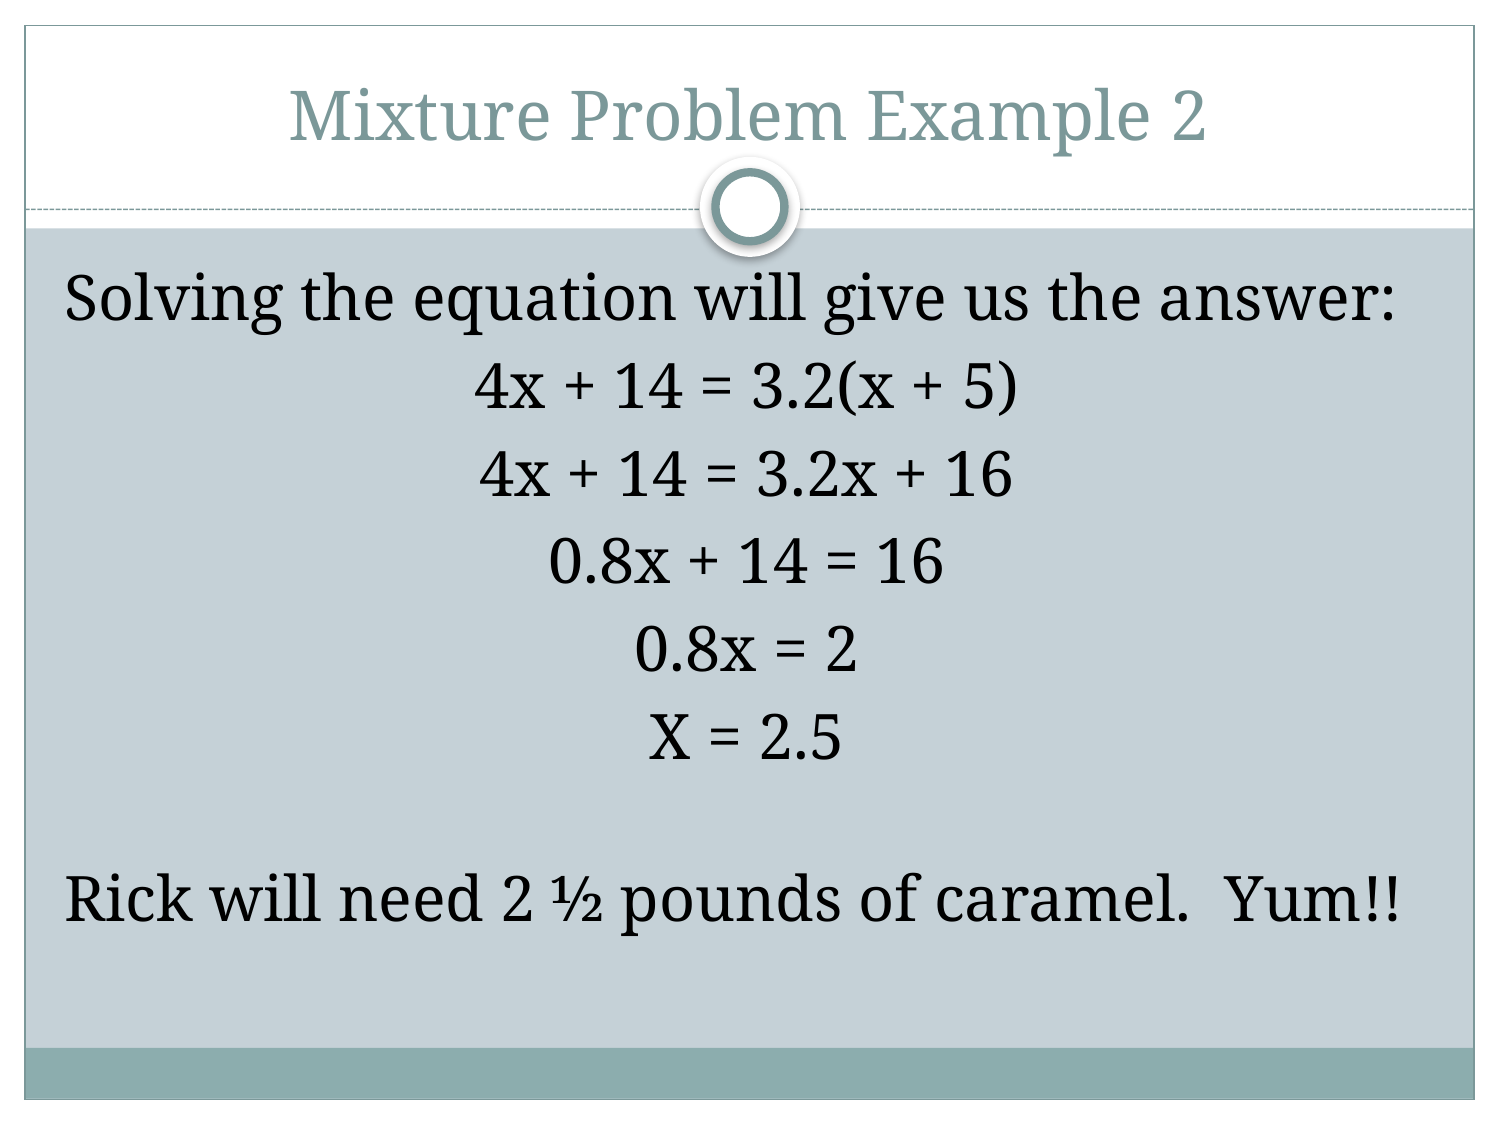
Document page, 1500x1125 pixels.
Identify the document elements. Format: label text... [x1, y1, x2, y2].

title Mixture Problem Example 2 [49, 37, 1450, 162]
list Solving the equation will give us the answer: 4x + 14 = 3.2(x + 5) 4x + 14 = 3.2x + 16 0.8x + 14 = 16 0.8x = 2 X = 2.5 Rick will need 2 ½ pounds of caramel. Yum!! [49, 250, 1445, 1050]
